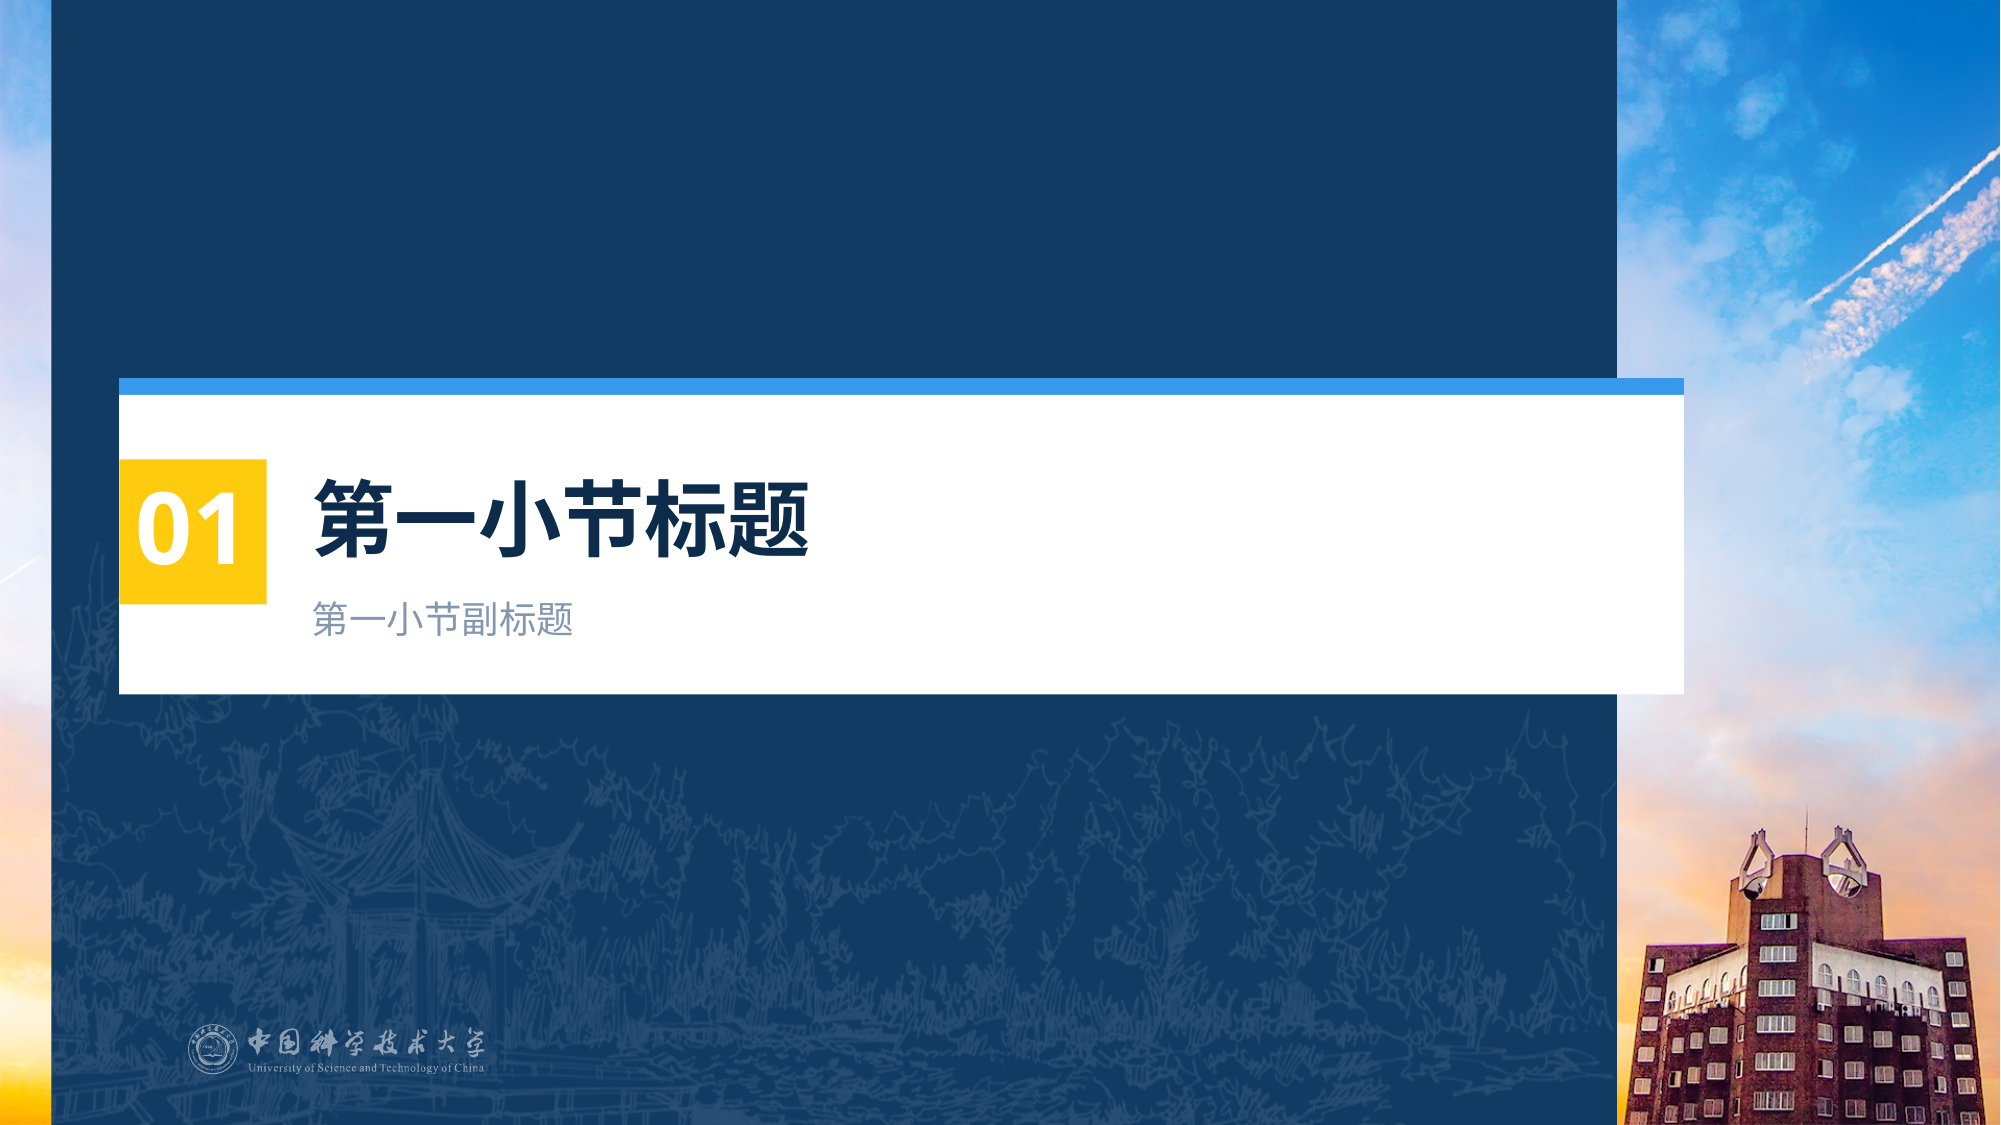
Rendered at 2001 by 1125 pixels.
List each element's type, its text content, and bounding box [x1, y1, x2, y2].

picture [0, 0, 51, 1125]
subtitle 第一小节副标题 [296, 593, 1565, 661]
list 01 [119, 459, 267, 605]
picture [1617, 0, 2000, 1125]
title 第一小节标题 [296, 455, 1565, 592]
